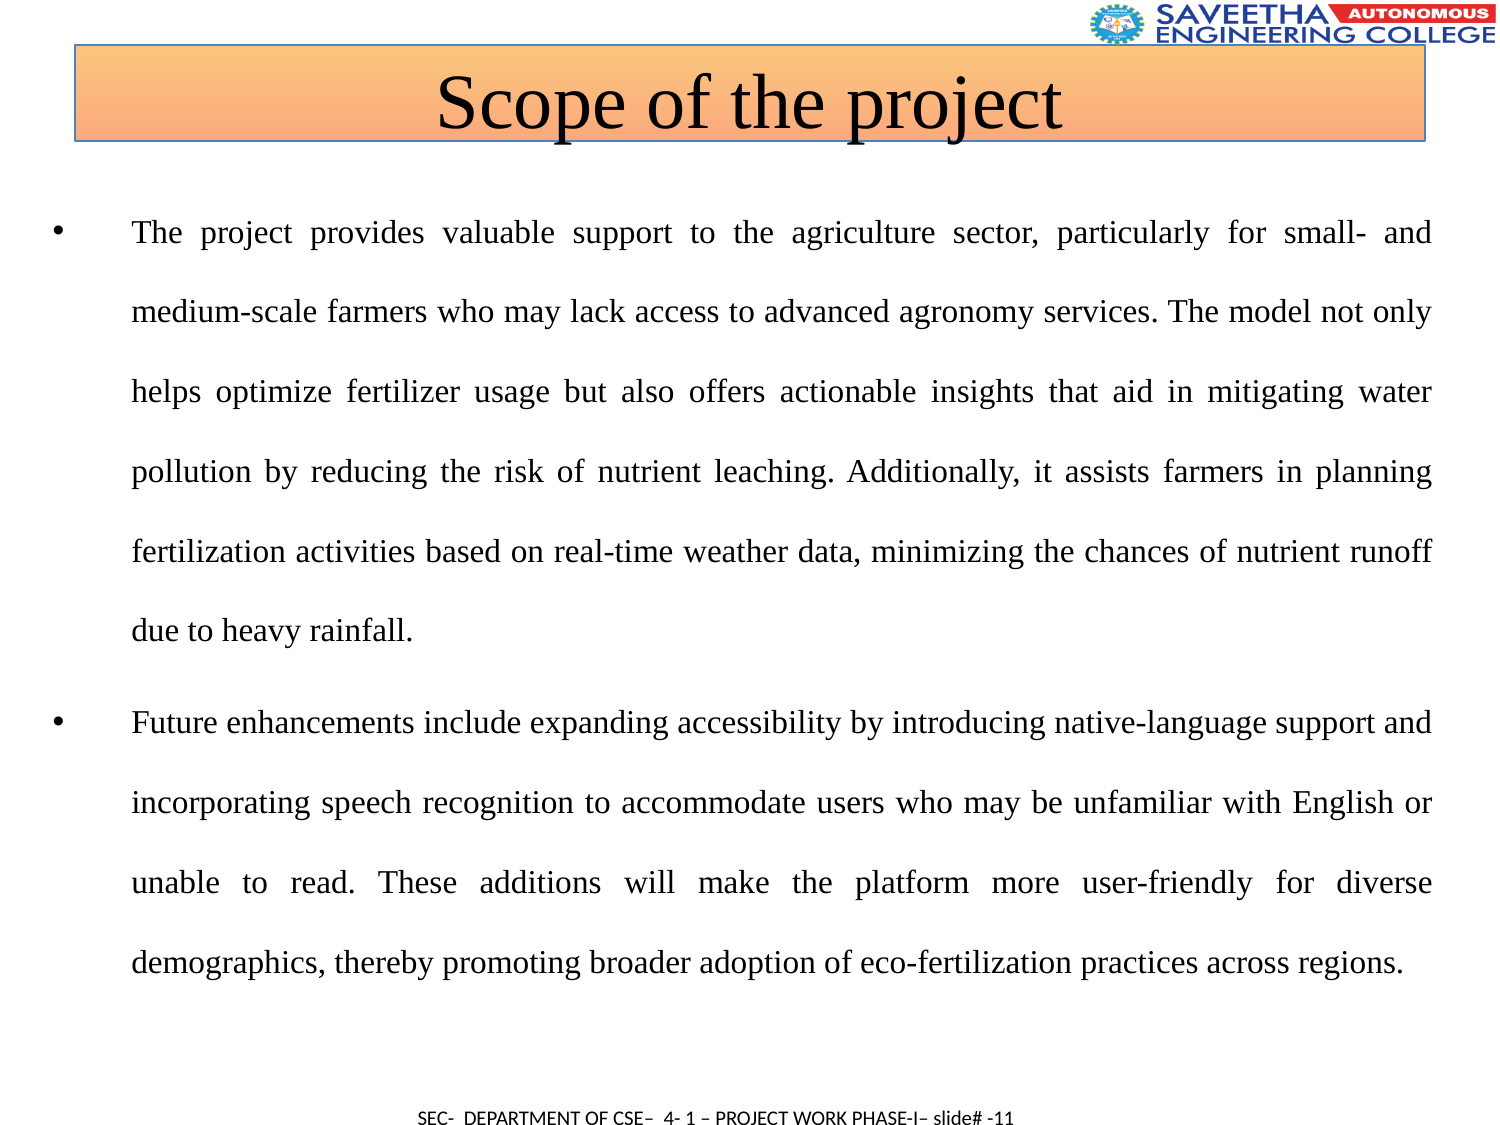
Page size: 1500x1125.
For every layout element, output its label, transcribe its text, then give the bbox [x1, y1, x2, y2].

title Scope of the project [75, 45, 1425, 150]
picture [1080, 0, 1500, 46]
list The project provides valuable support to the agriculture sector, particularly for small- and medium-scale farmers who may lack access to advanced agronomy services. The model not only helps optimize fertilizer usage but also offers actionable insights that aid in mitigating water pollution by reducing the risk of nutrient leaching. Additionally, it assists farmers in planning fertilization activities based on real-time weather data, minimizing the chances of nutrient runoff due to heavy rainfall. Future enhancements include expanding accessibility by introducing native-language support and incorporating speech recognition to accommodate users who may be unfamiliar with English or unable to read. These additions will make the platform more user-friendly for diverse demographics, thereby promoting broader adoption of eco-fertilization practices across regions. [37, 162, 1450, 1025]
